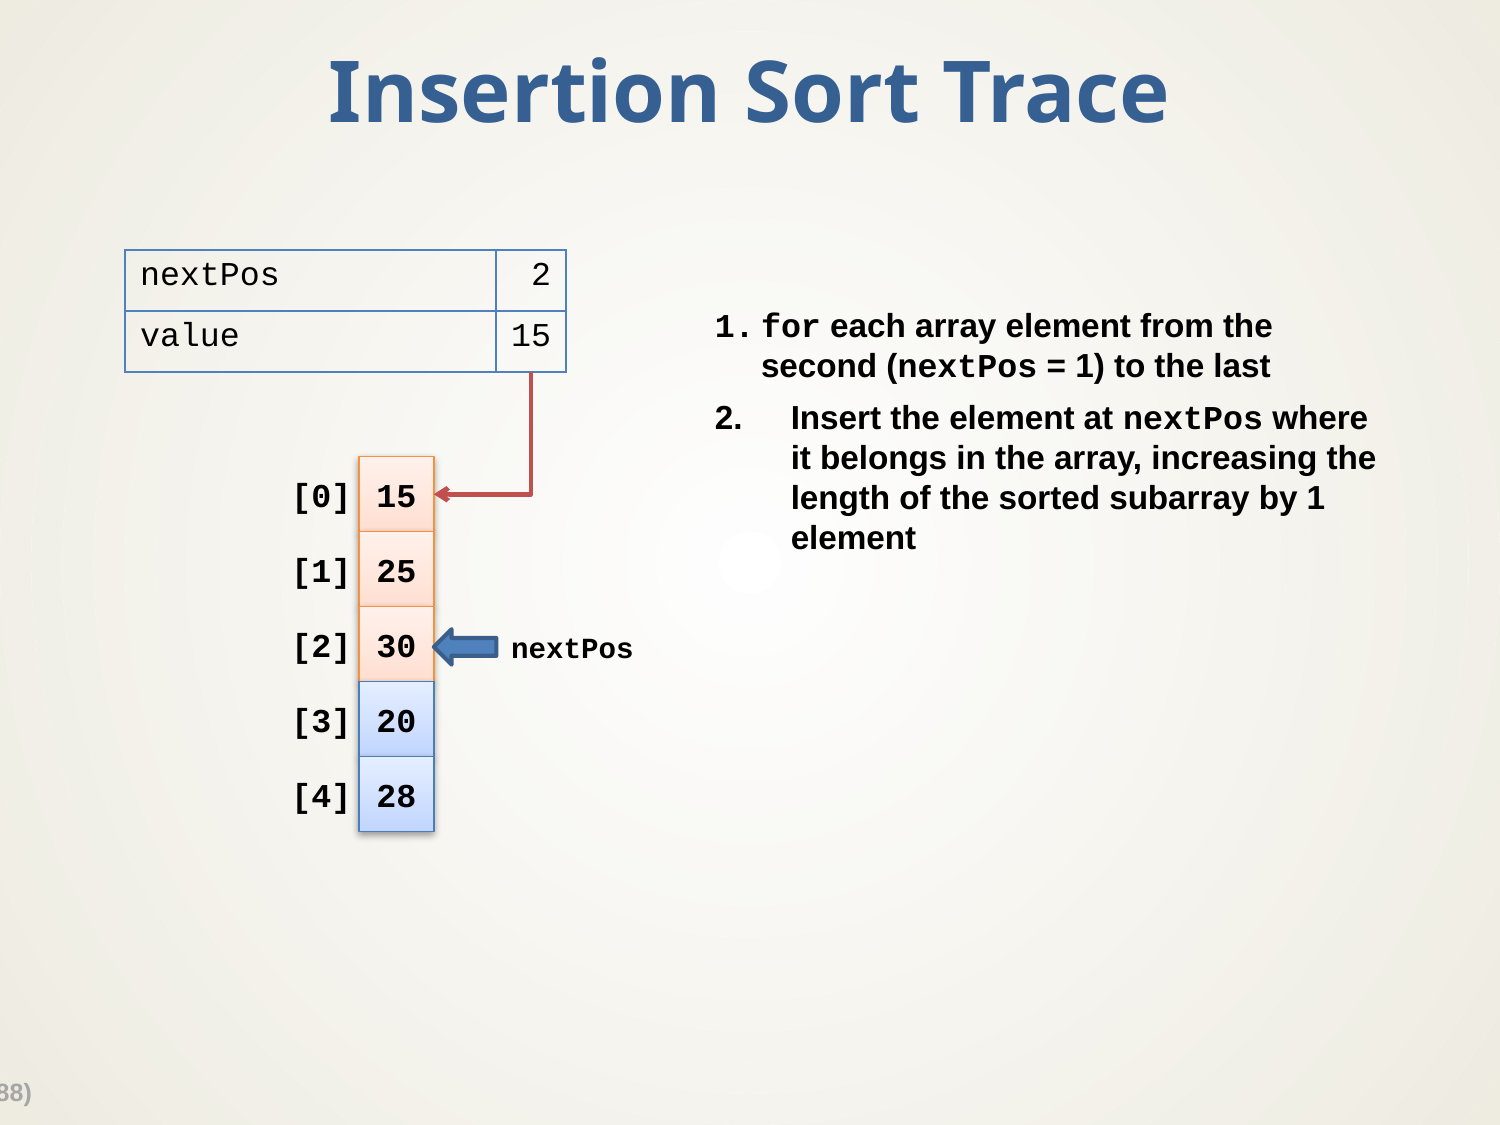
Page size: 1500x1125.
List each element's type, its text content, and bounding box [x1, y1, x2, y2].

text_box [266, 456, 435, 832]
table_header nextPos [126, 251, 495, 310]
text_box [433, 621, 657, 673]
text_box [420, 384, 544, 482]
title Insertion Sort Trace [0, 24, 1500, 166]
table_cell value [126, 312, 495, 371]
table_header 2 [497, 251, 565, 310]
text_box for each array element from the second (nextPos = 1) to the last Insert the element at nextPos where it belongs in the array, increasing the length of the sorted subarray by 1 element [699, 296, 1413, 616]
table_cell 15 [497, 312, 565, 371]
